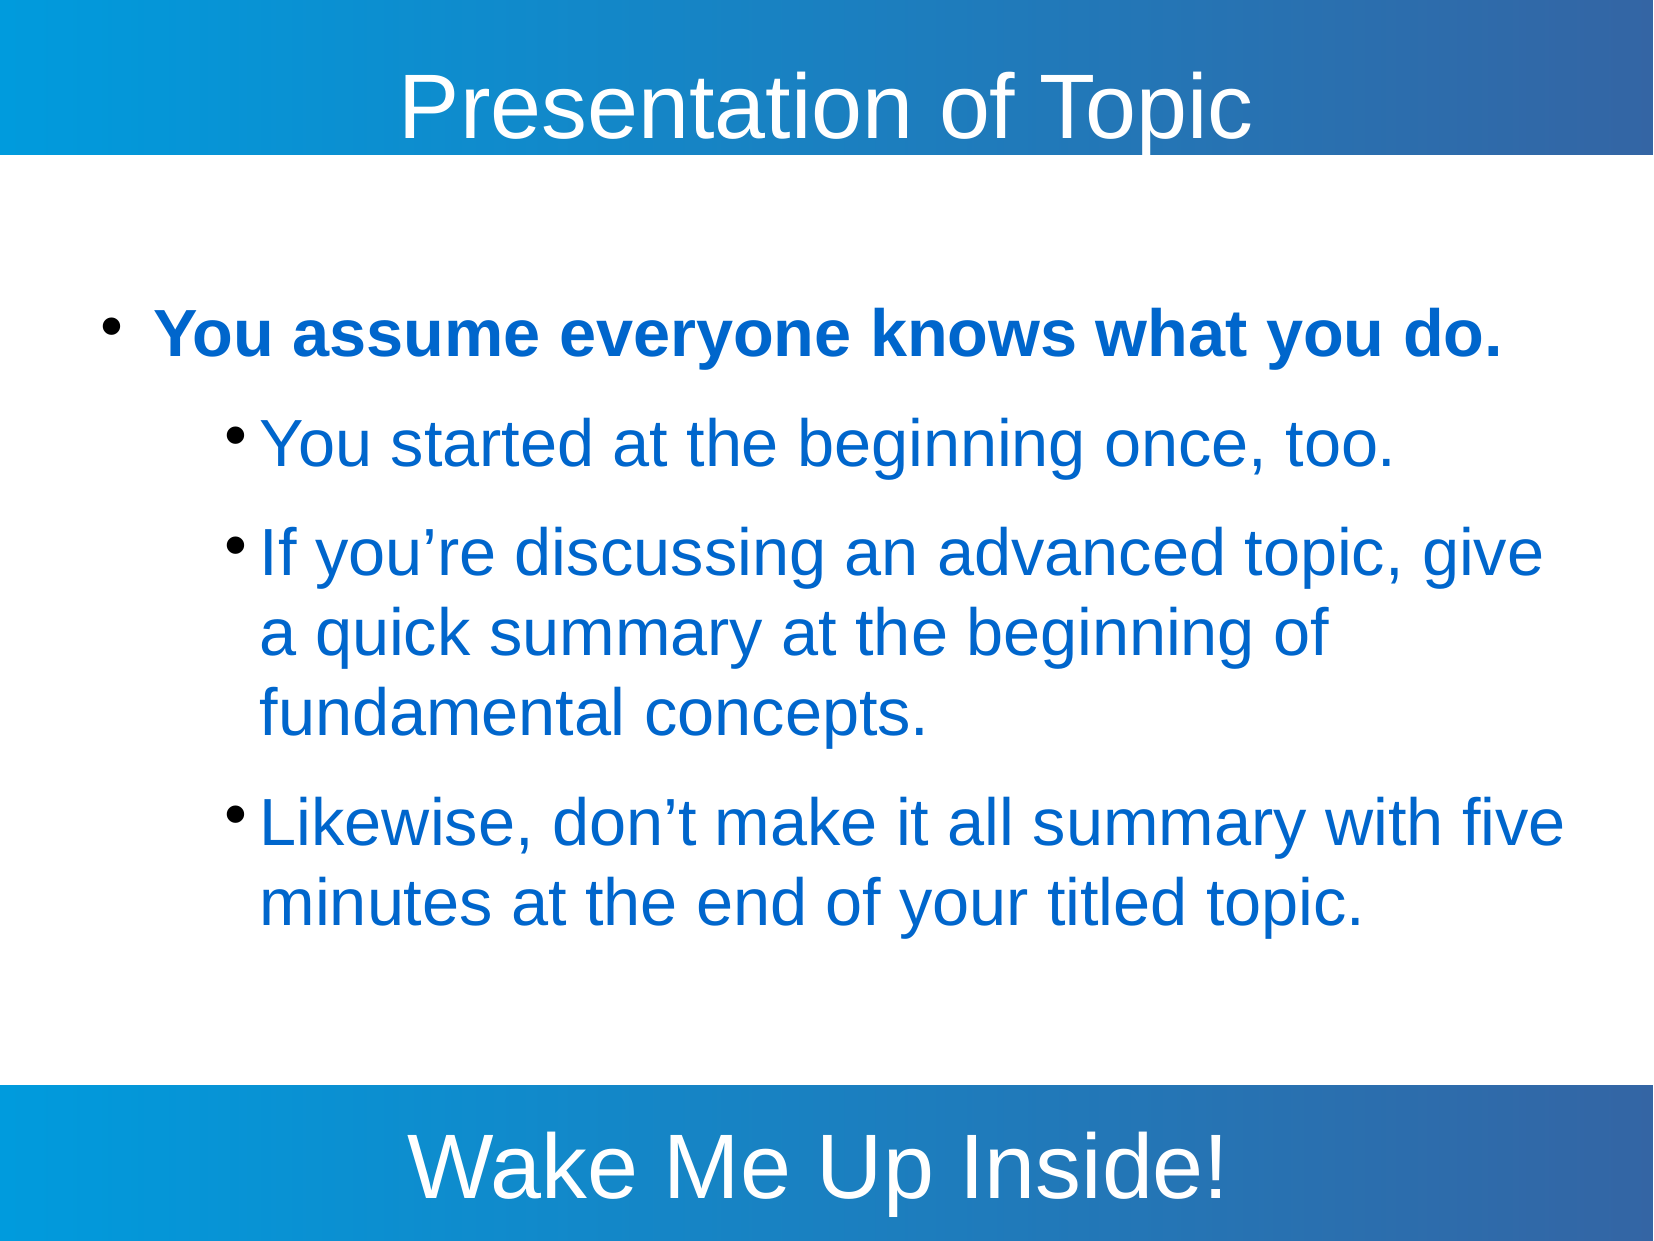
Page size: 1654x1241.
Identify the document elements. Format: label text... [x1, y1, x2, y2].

text_box Wake Me Up Inside! [75, 1110, 1563, 1215]
text_box You assume everyone knows what you do. You started at the beginning once, too. If you’re discussing an advanced topic, give a quick summary at the beginning of fundamental concepts. Likewise, don’t make it all summary with five minutes at the end of your titled topic. [82, 290, 1571, 1010]
text_box Presentation of Topic [82, 49, 1571, 154]
